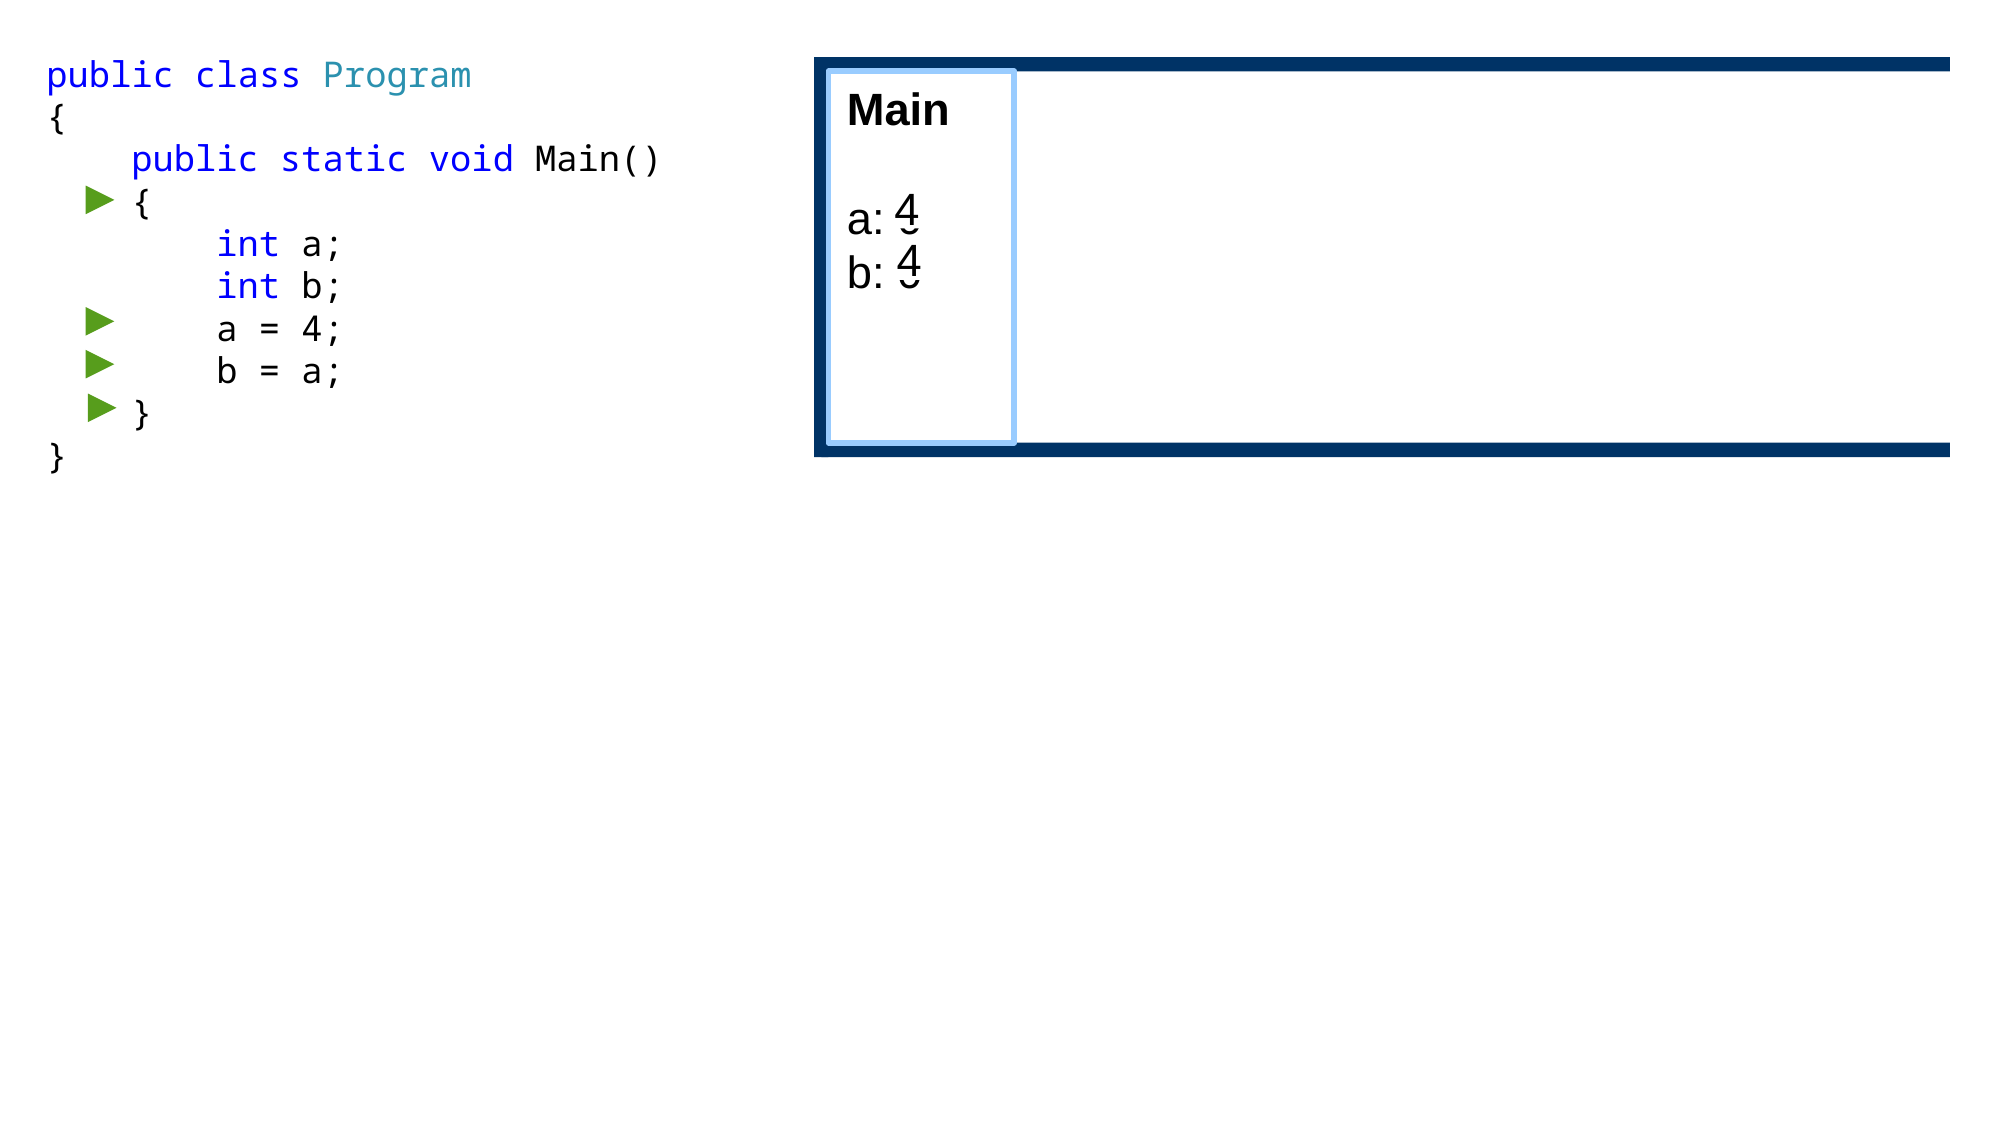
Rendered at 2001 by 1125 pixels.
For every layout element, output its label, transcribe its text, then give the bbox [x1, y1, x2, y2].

text_box [85, 349, 115, 379]
text_box [87, 393, 117, 423]
text_box [85, 307, 115, 336]
text_box [85, 185, 115, 215]
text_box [814, 57, 1950, 458]
text_box public class Program { public static void Main() { int a; int b; a = 4; b = a; } } [28, 42, 715, 475]
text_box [828, 71, 1015, 443]
